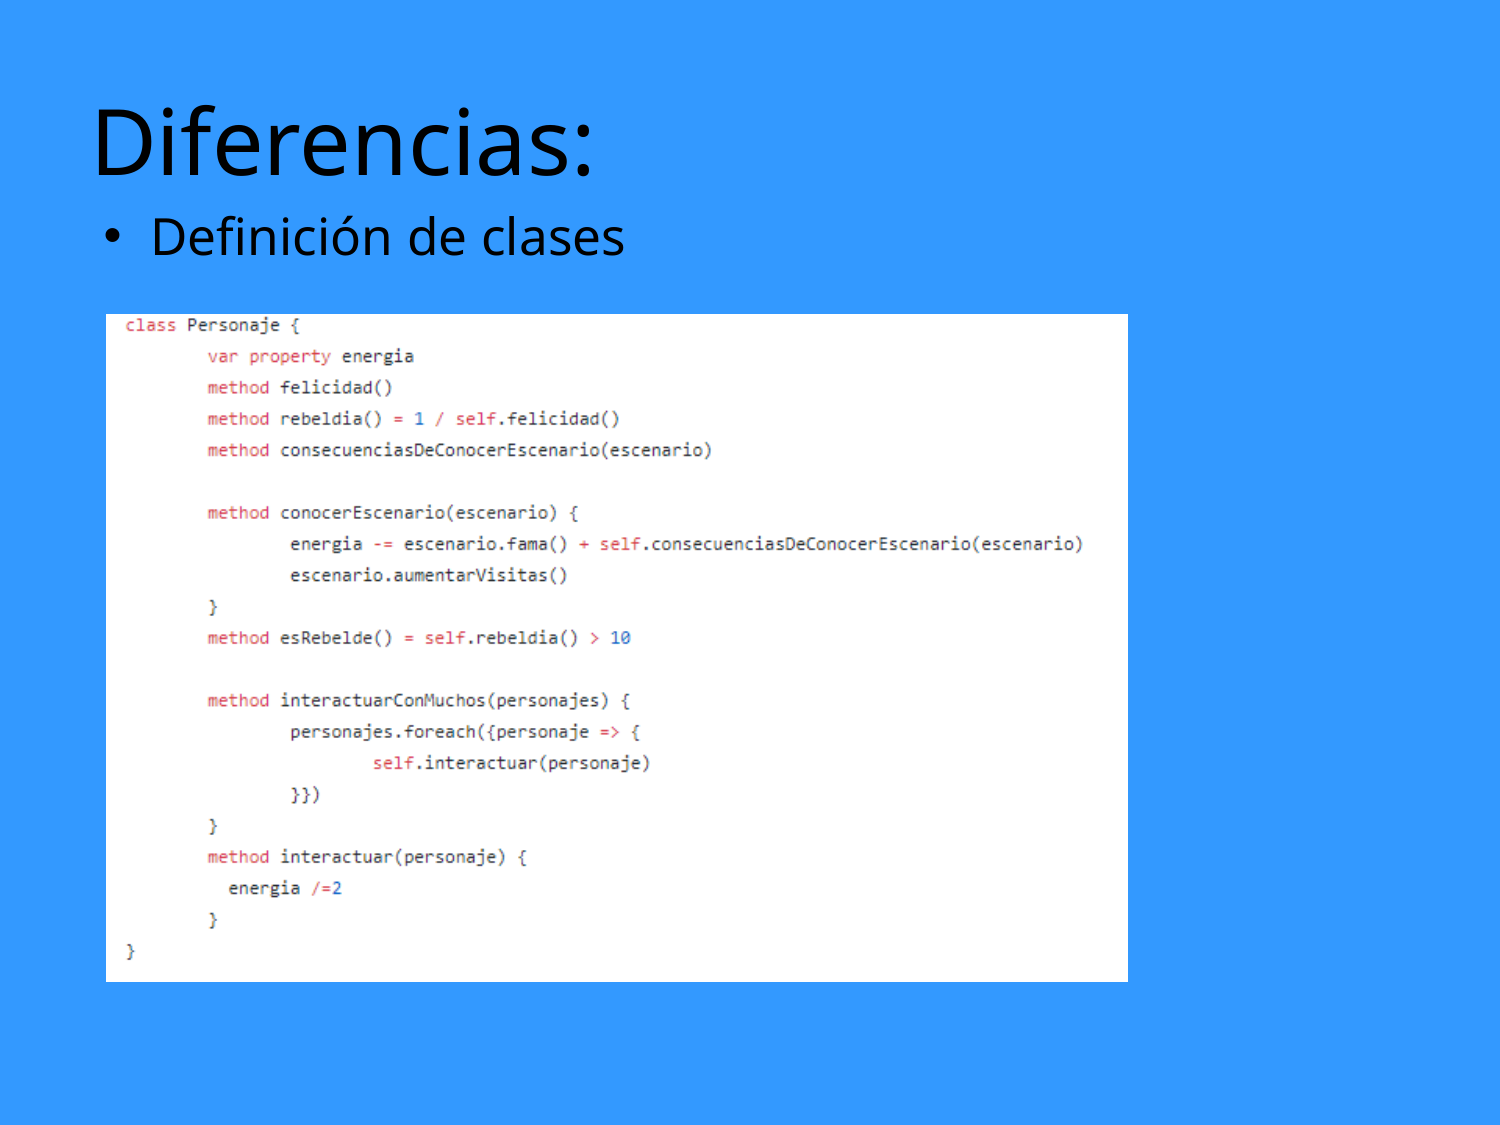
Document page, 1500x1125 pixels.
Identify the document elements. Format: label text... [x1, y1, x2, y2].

list Definición de clases [88, 196, 658, 284]
title Diferencias: [75, 45, 1425, 233]
picture [105, 314, 1129, 982]
